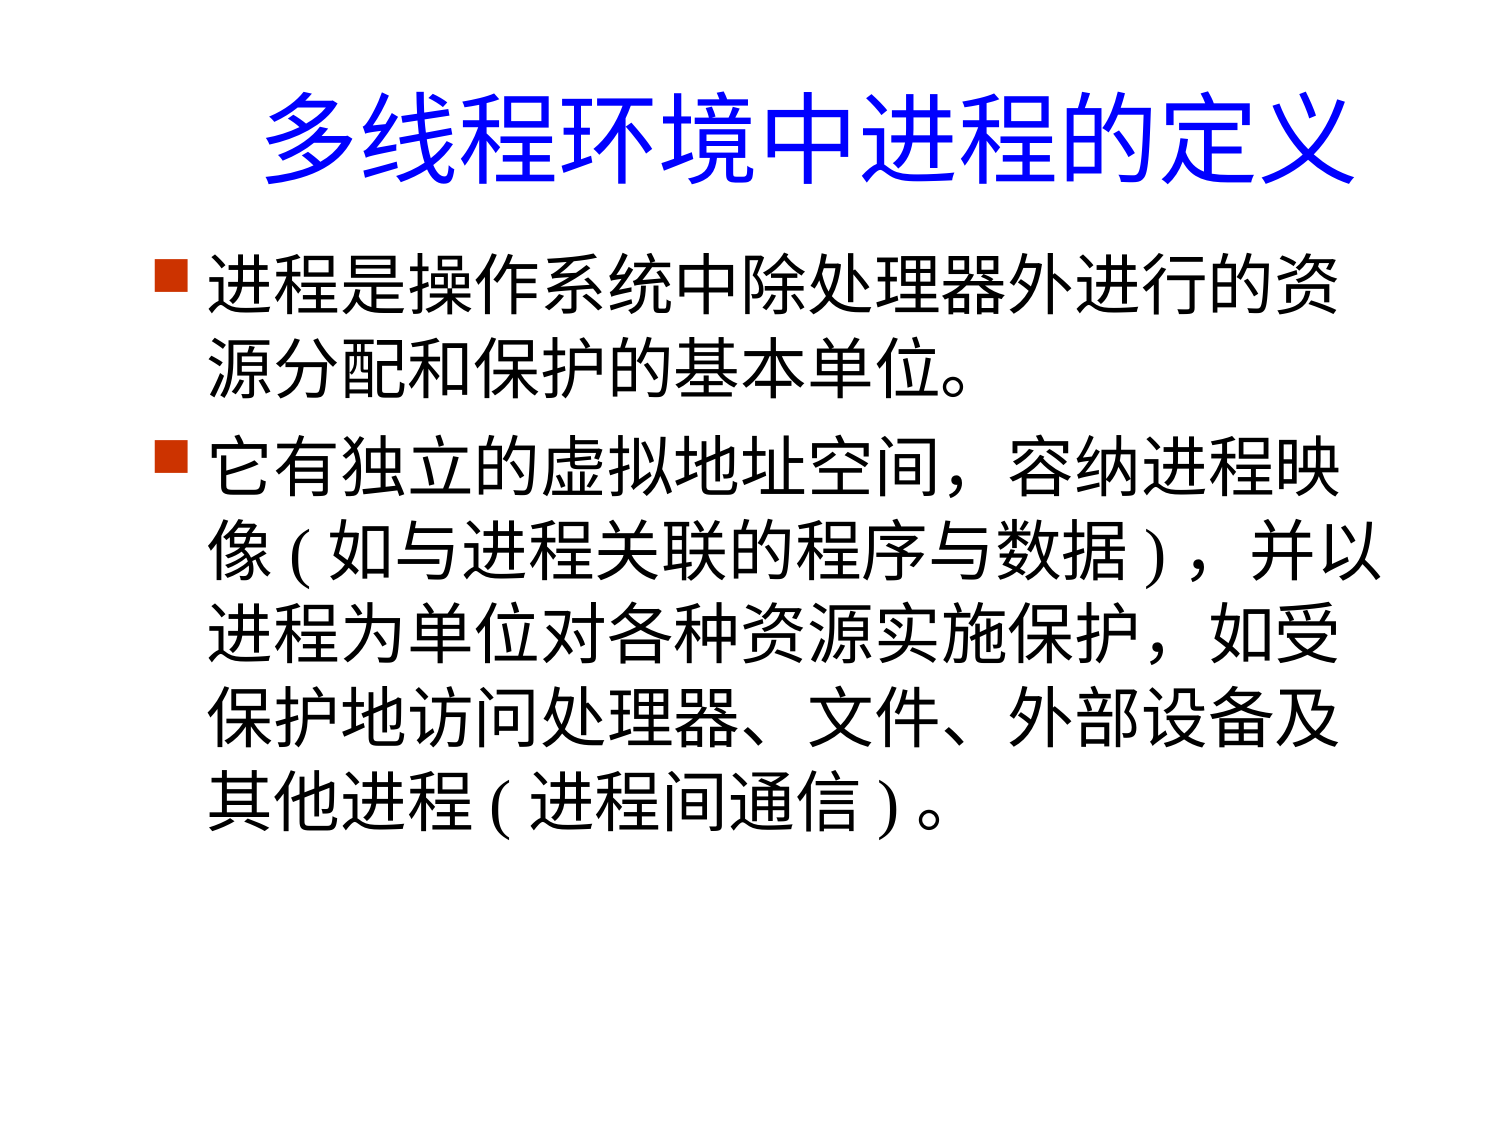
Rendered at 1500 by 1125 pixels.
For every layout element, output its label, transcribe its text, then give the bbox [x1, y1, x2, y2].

title 多线程环境中进程的定义 [170, 42, 1447, 231]
list 进程是操作系统中除处理器外进行的资源分配和保护的基本单位。 它有独立的虚拟地址空间，容纳进程映像(如与进程关联的程序与数据)，并以进程为单位对各种资源实施保护，如受保护地访问处理器、文件、外部设备及其他进程(进程间通信)。 [135, 231, 1401, 1026]
